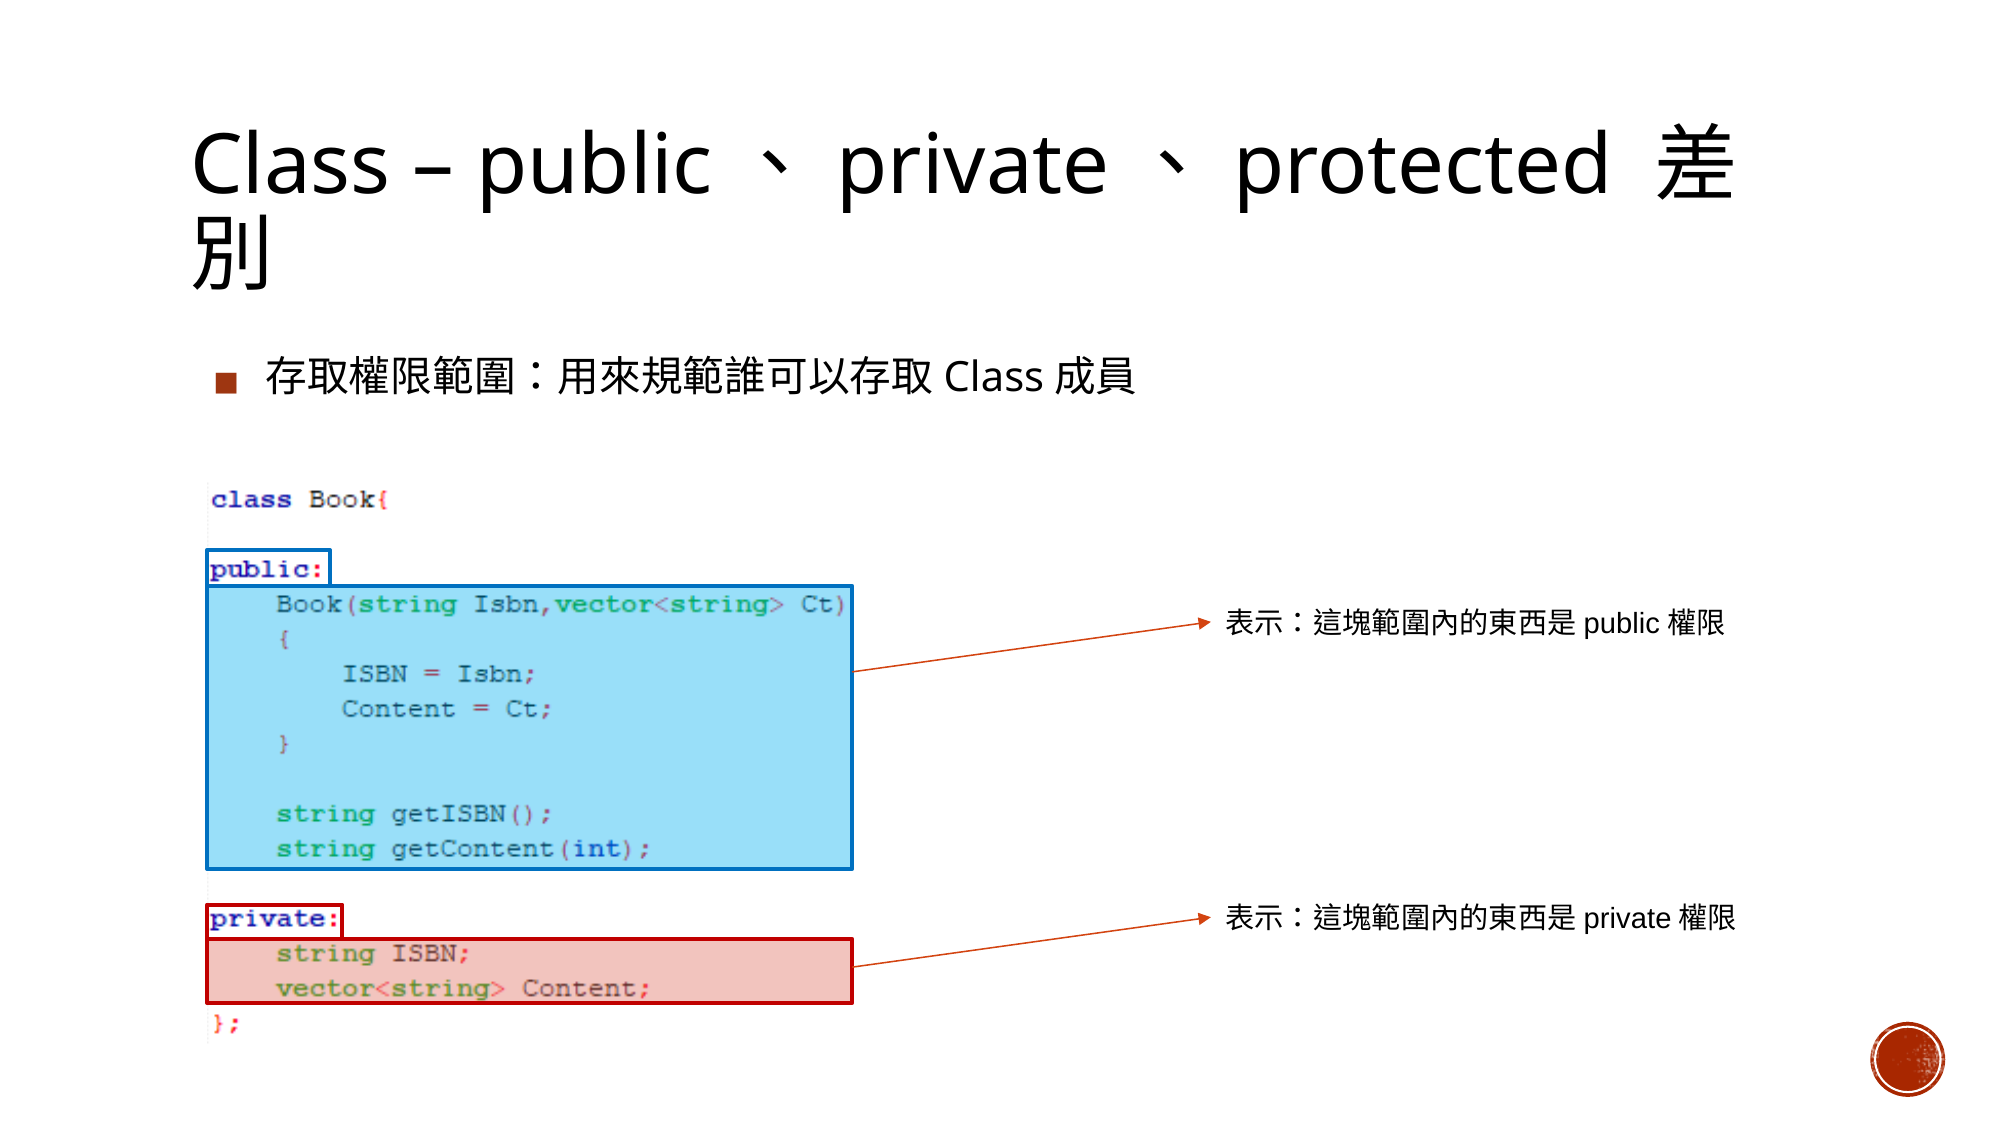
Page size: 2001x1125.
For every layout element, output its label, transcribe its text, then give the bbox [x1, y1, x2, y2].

text_box 表示：這塊範圍內的東西是private權限 [1210, 891, 1919, 942]
picture [206, 481, 853, 1046]
title Class – public、private、protected 差別 [175, 79, 1826, 344]
list 存取權限範圍：用來規範誰可以存取Class成員 [175, 348, 1826, 1013]
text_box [851, 916, 1212, 968]
picture [1870, 1021, 1946, 1097]
text_box 表示：這塊範圍內的東西是public權限 [1210, 596, 1919, 647]
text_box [851, 621, 1212, 673]
